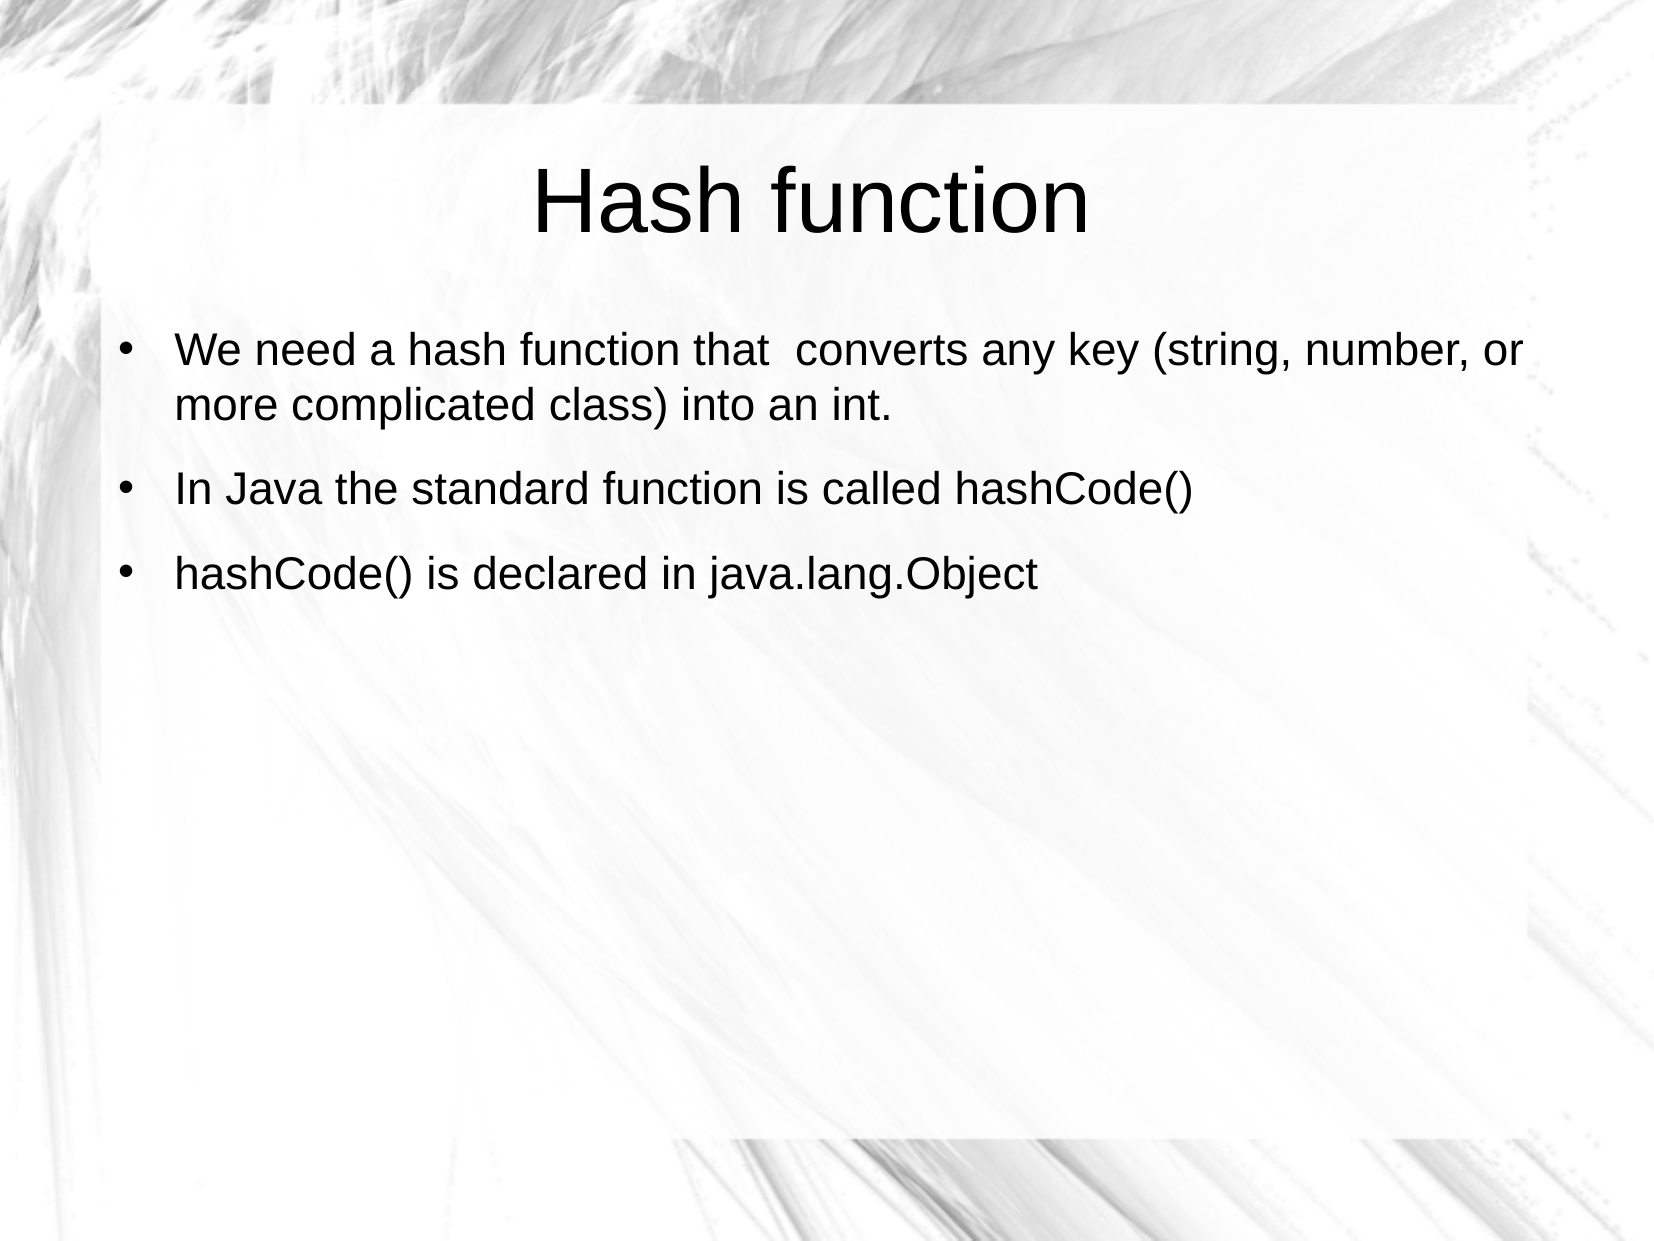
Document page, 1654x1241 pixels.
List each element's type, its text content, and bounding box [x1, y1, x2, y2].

picture [0, 0, 1654, 1241]
list We need a hash function that converts any key (string, number, or more complicated class) into an int. In Java the standard function is called hashCode() hashCode() is declared in java.lang.Object [118, 319, 1571, 1102]
title Hash function [118, 112, 1506, 281]
